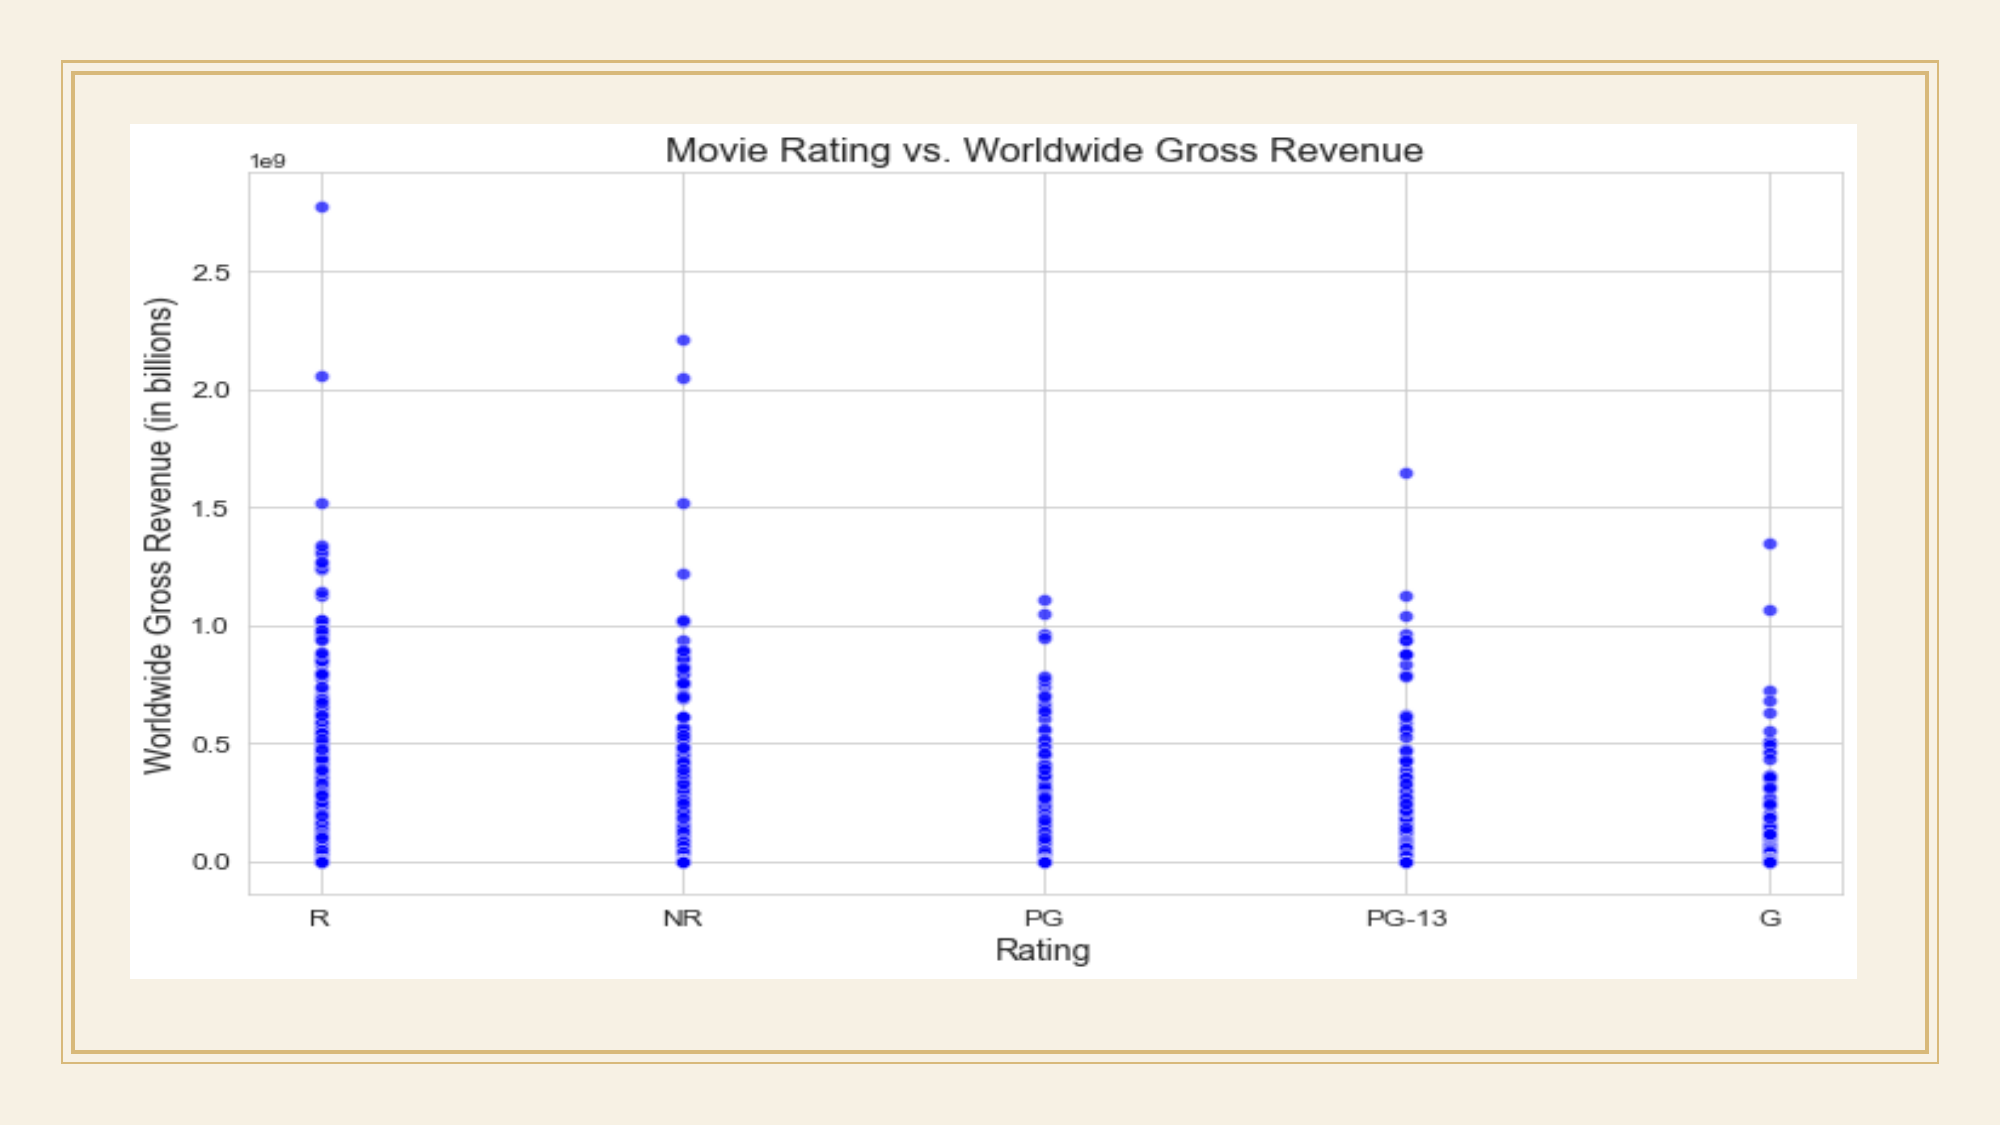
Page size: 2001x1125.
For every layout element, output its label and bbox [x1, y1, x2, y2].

list [130, 124, 1857, 979]
